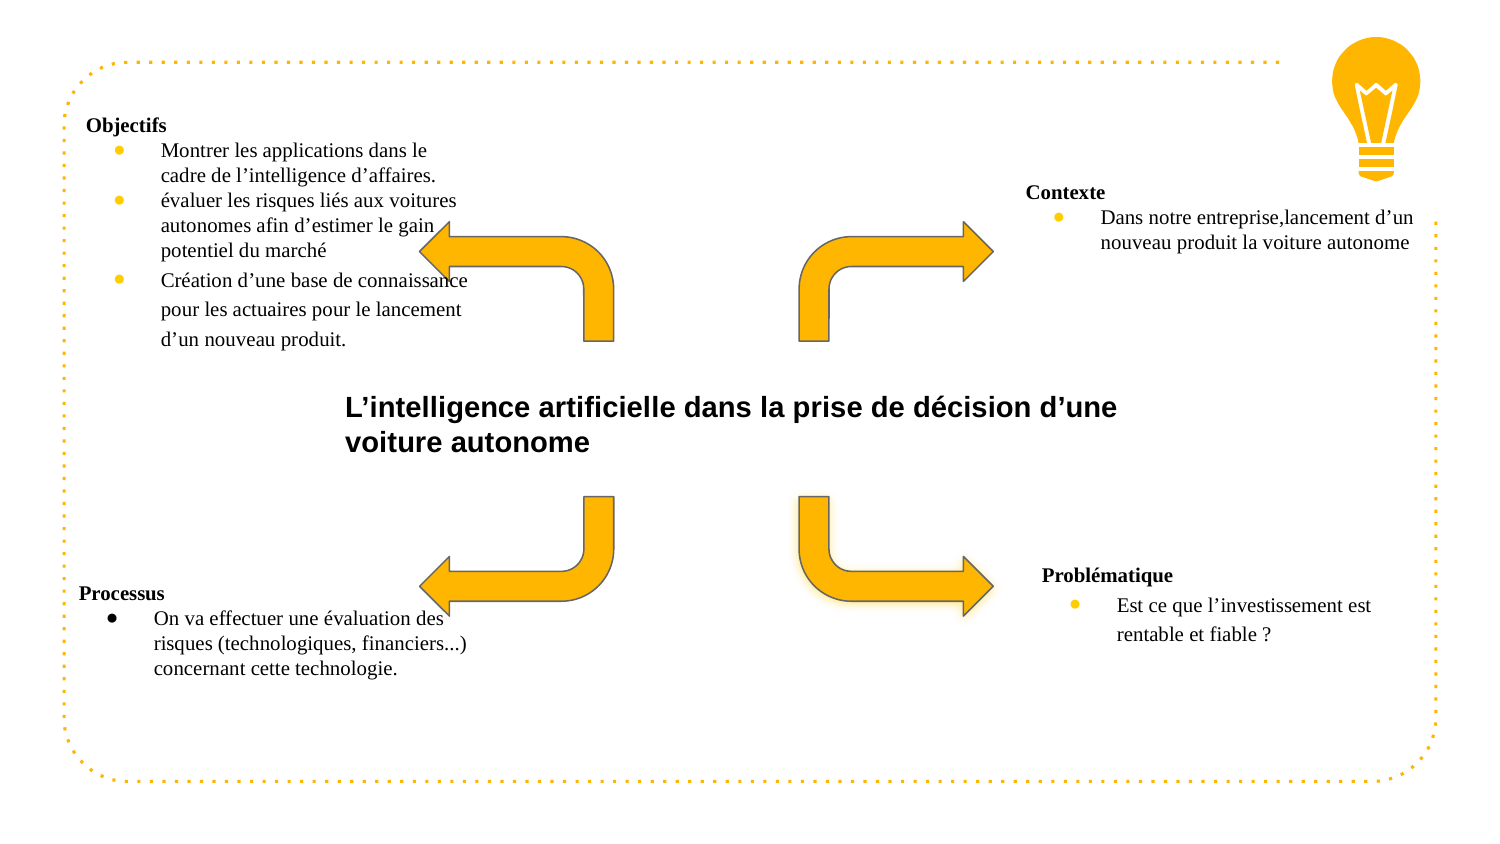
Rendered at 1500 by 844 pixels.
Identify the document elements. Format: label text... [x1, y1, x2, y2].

text_box Contexte Dans notre entreprise,lancement d’un nouveau produit la voiture autonome [1010, 155, 1432, 343]
text_box [493, 236, 614, 342]
text_box [424, 496, 614, 602]
text_box Problématique Est ce que l’investissement est rentable et fiable ? [1026, 542, 1449, 730]
text_box [799, 221, 994, 342]
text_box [1331, 36, 1421, 182]
text_box Objectifs Montrer les applications dans le cadre de l’intelligence d’affaires. évaluer les risques liés aux voitures autonomes afin d’estimer le gain potentiel du marché Création d’une base de connaissance pour les actuaires pour le lancement d’un nouveau produit. [70, 57, 493, 441]
text_box Processus On va effectuer une évaluation des risques (technologiques, financiers...) concernant cette technologie. [63, 581, 485, 768]
text_box L’intelligence artificielle dans la prise de décision d’une voiture autonome [255, 373, 1199, 482]
text_box [799, 496, 994, 617]
